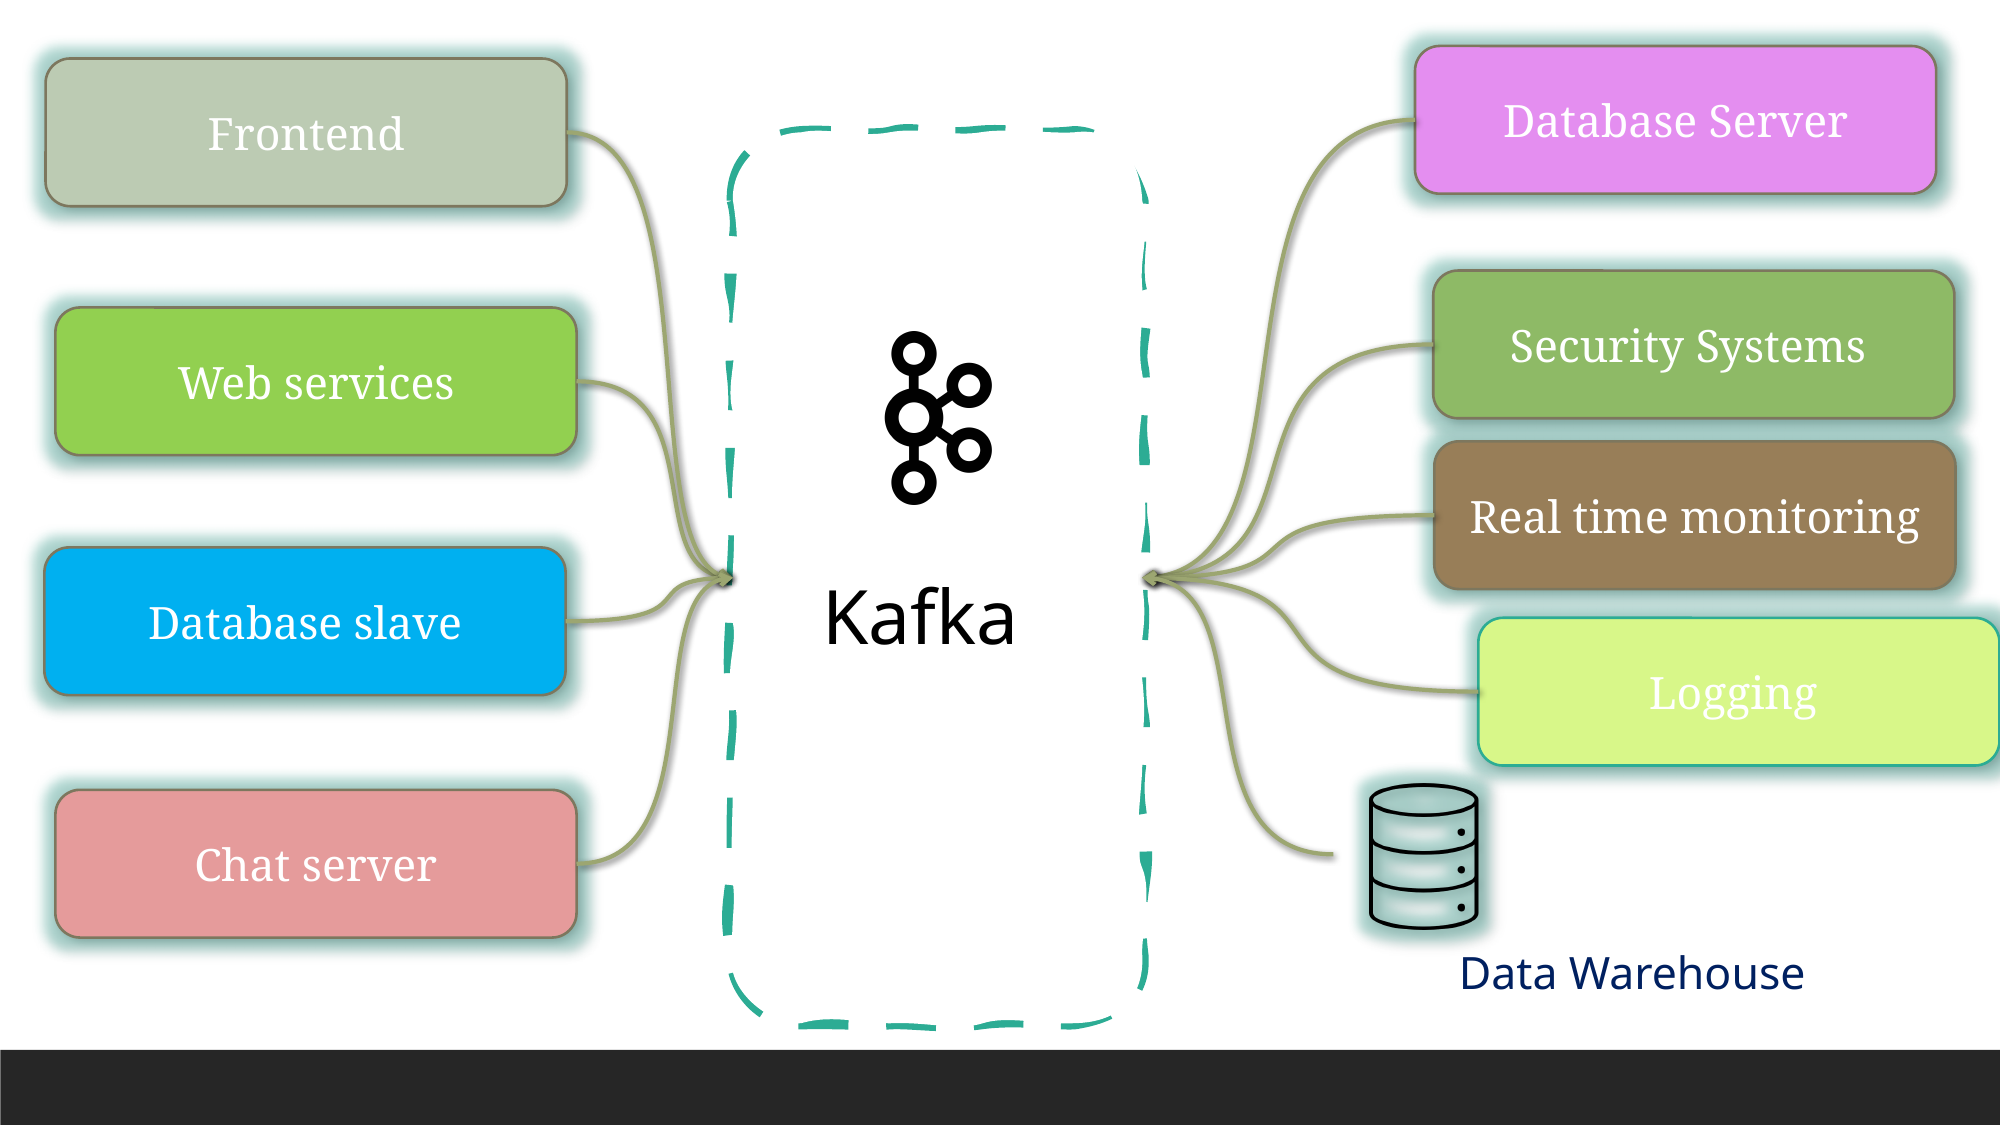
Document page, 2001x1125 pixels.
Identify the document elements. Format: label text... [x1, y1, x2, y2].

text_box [1141, 514, 1435, 575]
text_box Database slave [43, 546, 567, 697]
text_box [727, 129, 1147, 1027]
text_box Chat server [54, 788, 578, 939]
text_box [566, 131, 734, 575]
text_box Database Server [1413, 44, 1938, 195]
text_box Frontend [44, 57, 569, 208]
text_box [1141, 577, 1334, 855]
text_box Data Warehouse [1444, 937, 1966, 1006]
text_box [576, 577, 734, 865]
text_box Web services [54, 306, 563, 457]
text_box Logging [1476, 616, 2000, 767]
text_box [1141, 343, 1434, 513]
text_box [564, 577, 575, 622]
picture [851, 331, 1026, 505]
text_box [1141, 119, 1416, 343]
text_box Security Systems [1431, 269, 1956, 420]
picture [1332, 763, 1514, 945]
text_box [1340, 577, 1479, 693]
text_box Real time monitoring [1442, 440, 1957, 591]
text_box Kafka [807, 562, 1137, 668]
